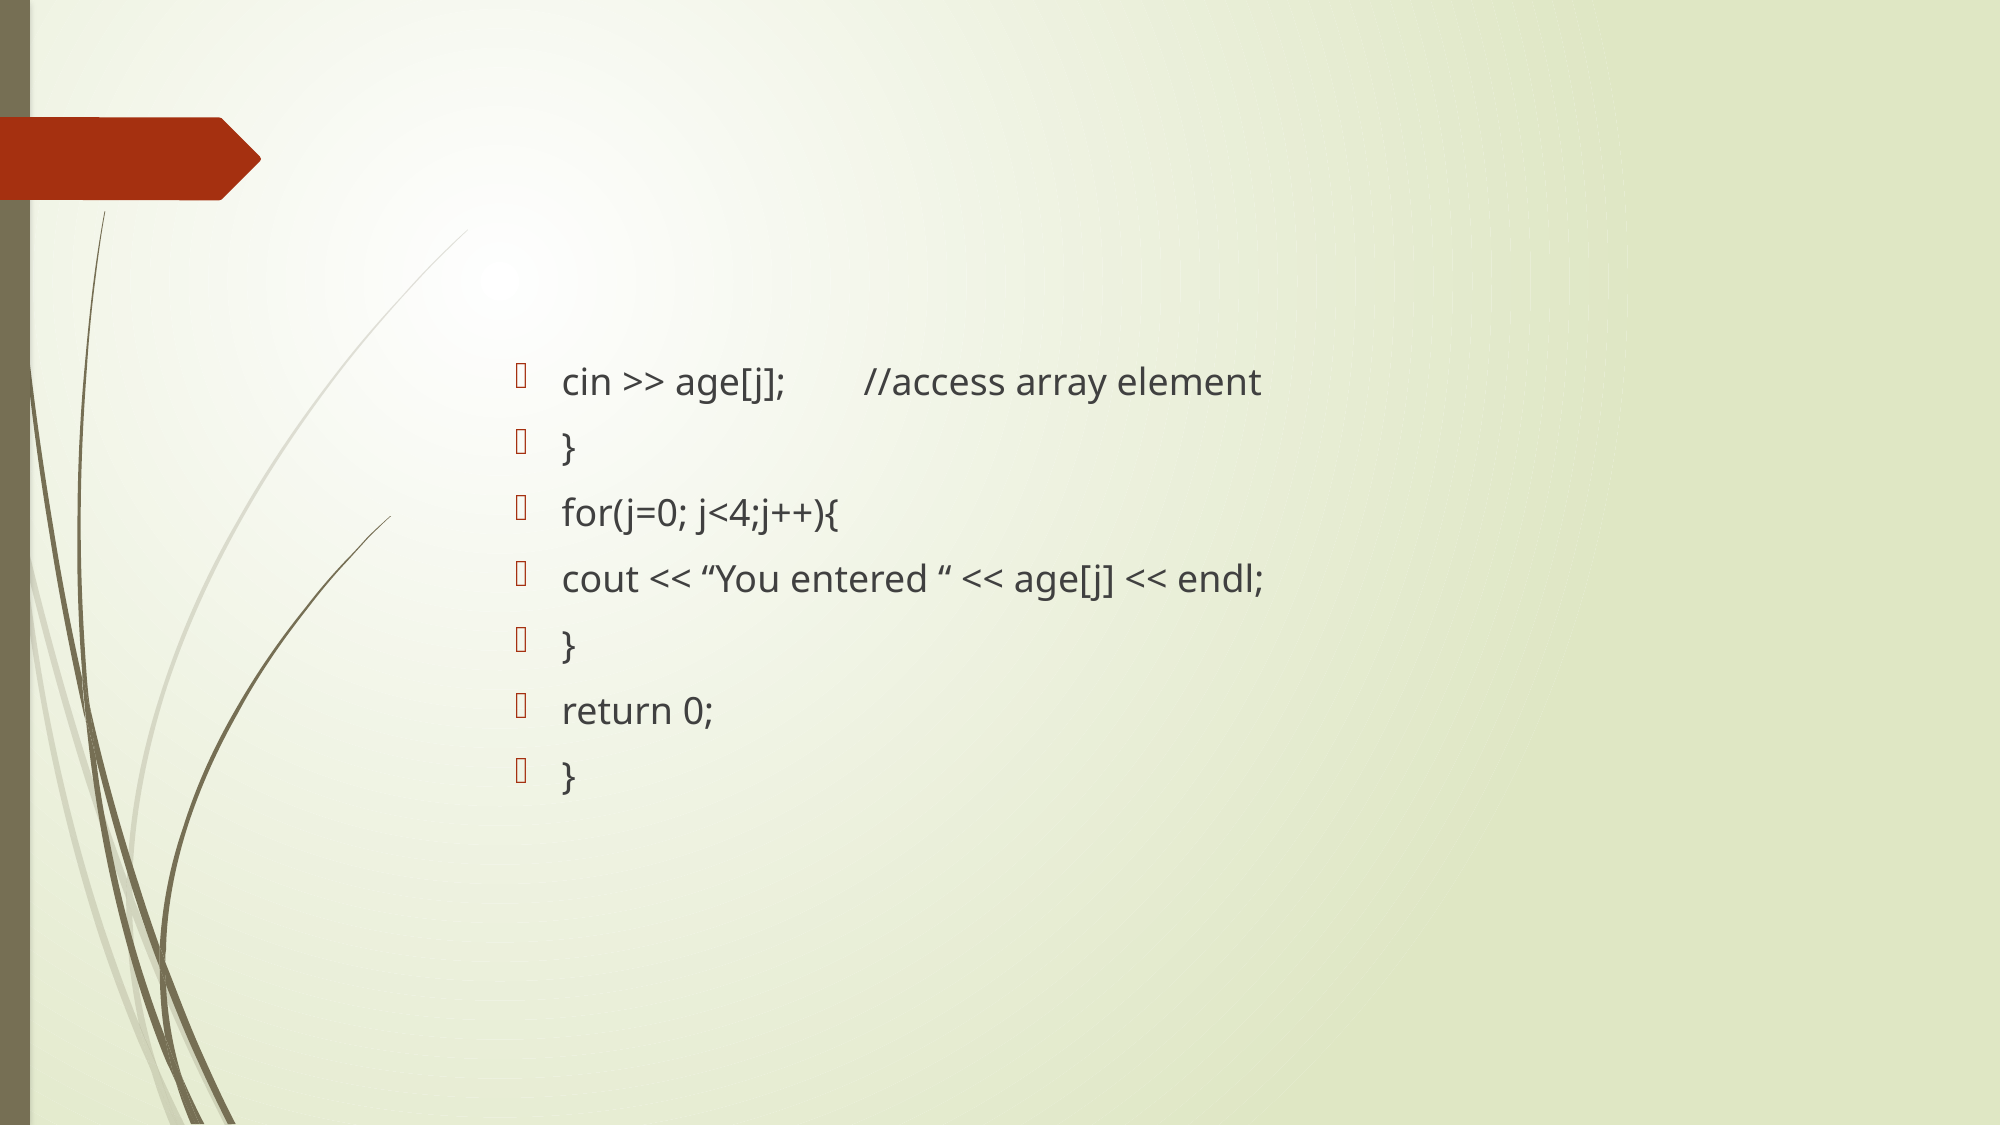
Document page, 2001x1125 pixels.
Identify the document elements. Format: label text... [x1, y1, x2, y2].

list cin >> age[j]; //access array element } for(j=0; j<4;j++){ cout << “You entered “ << age[j] << endl; } return 0; } [424, 350, 1888, 970]
